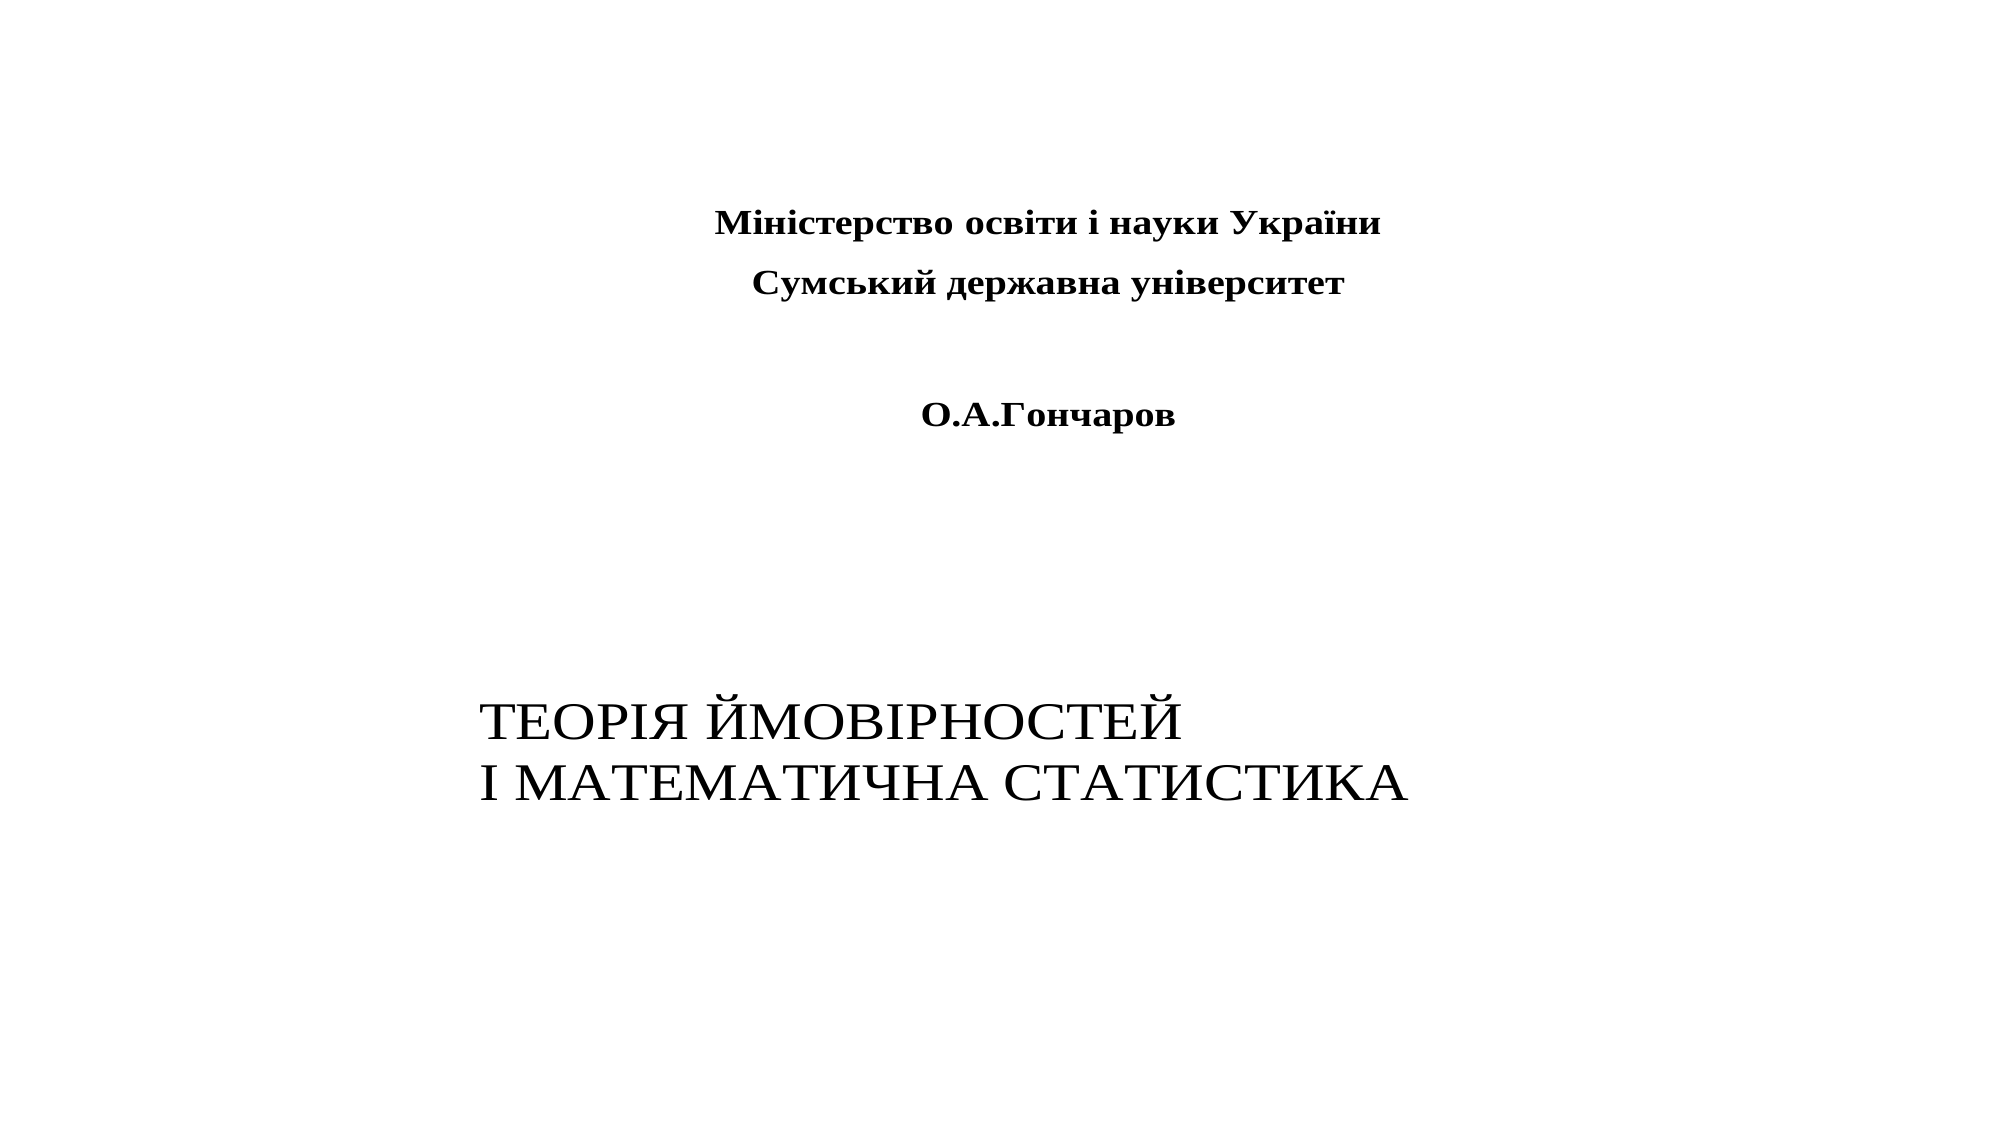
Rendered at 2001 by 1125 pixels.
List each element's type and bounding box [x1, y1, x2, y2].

picture [479, 201, 1621, 813]
